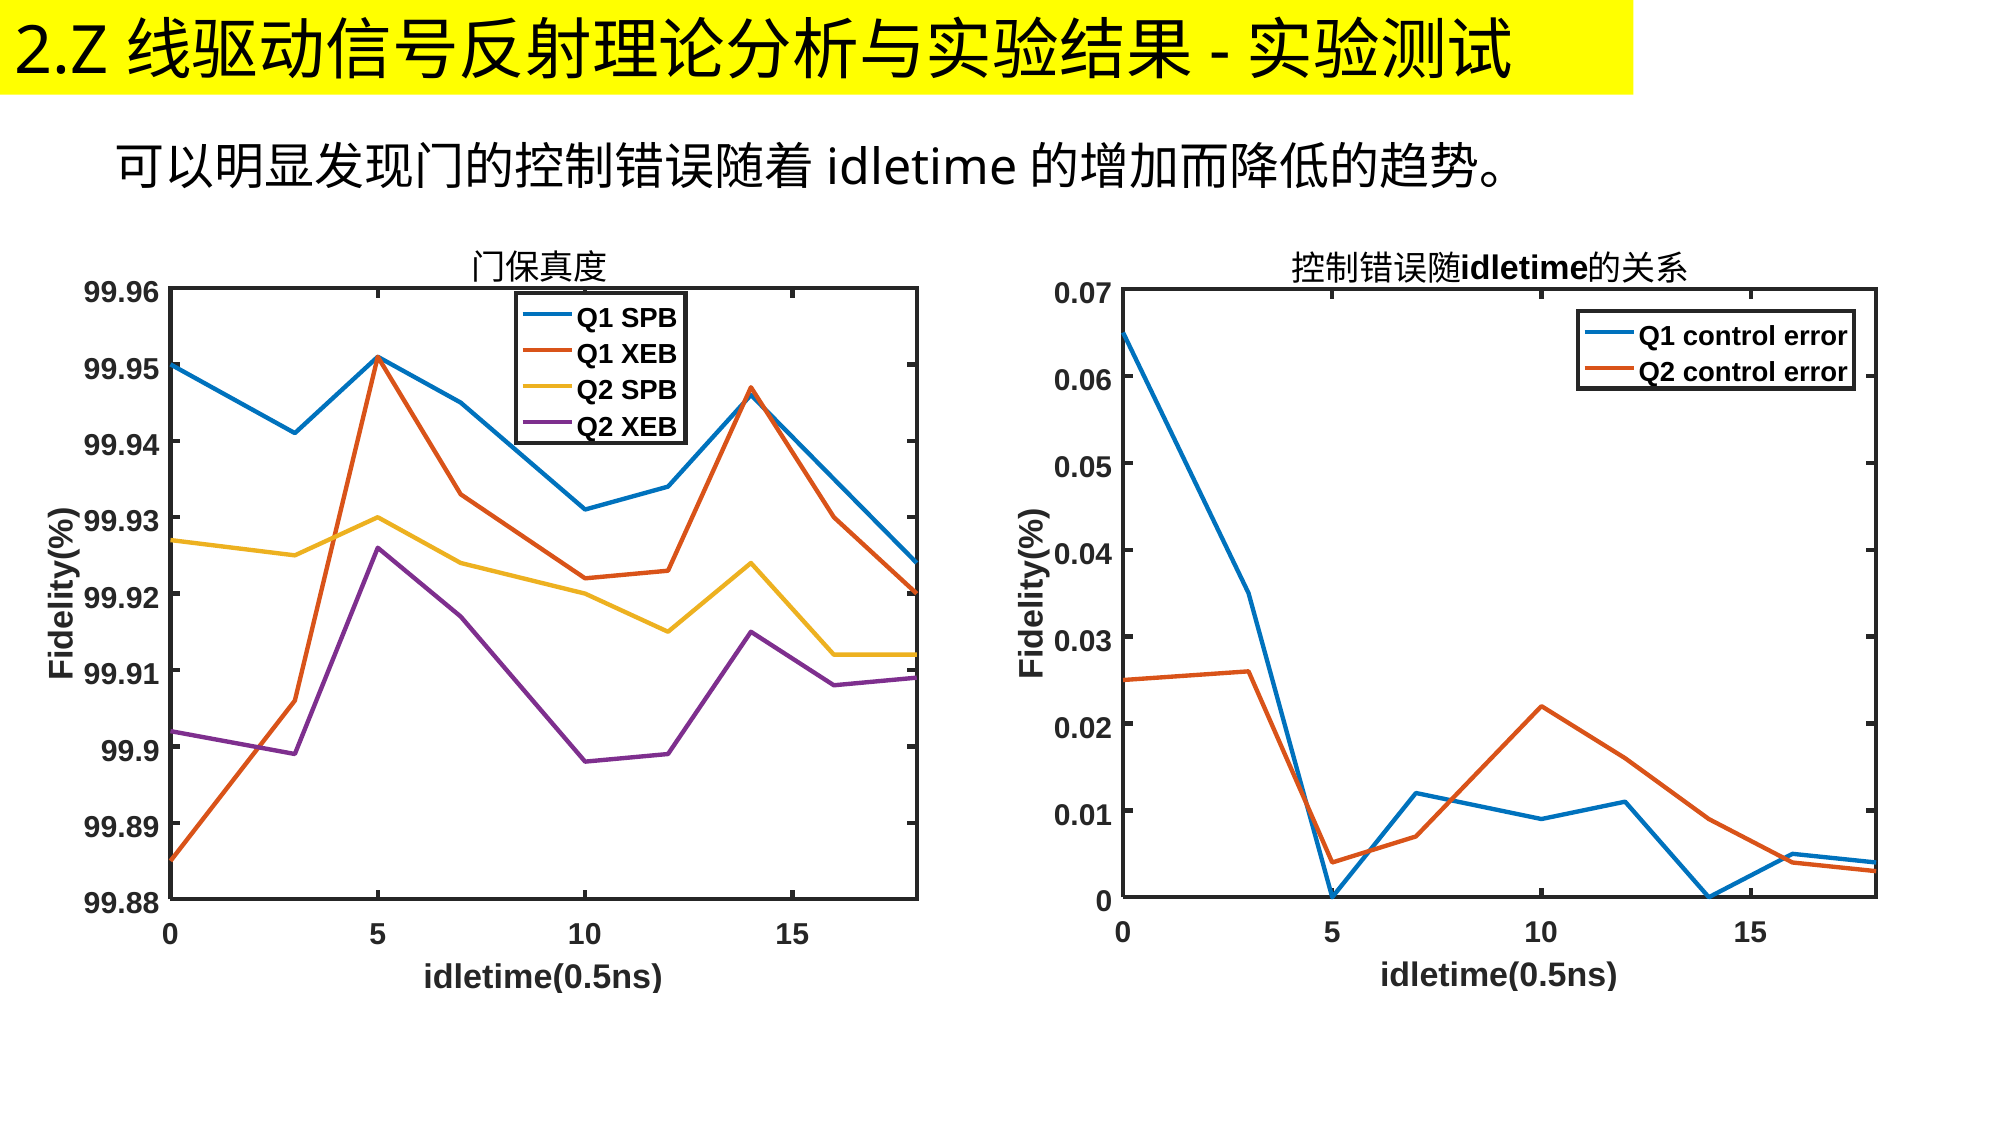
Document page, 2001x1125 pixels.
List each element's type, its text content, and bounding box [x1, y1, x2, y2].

picture [33, 231, 1967, 993]
text_box 2.Z线驱动信号反射理论分析与实验结果-实验测试 [0, 0, 1634, 95]
text_box 可以明显发现门的控制错误随着idletime的增加而降低的趋势。 [99, 127, 1691, 202]
